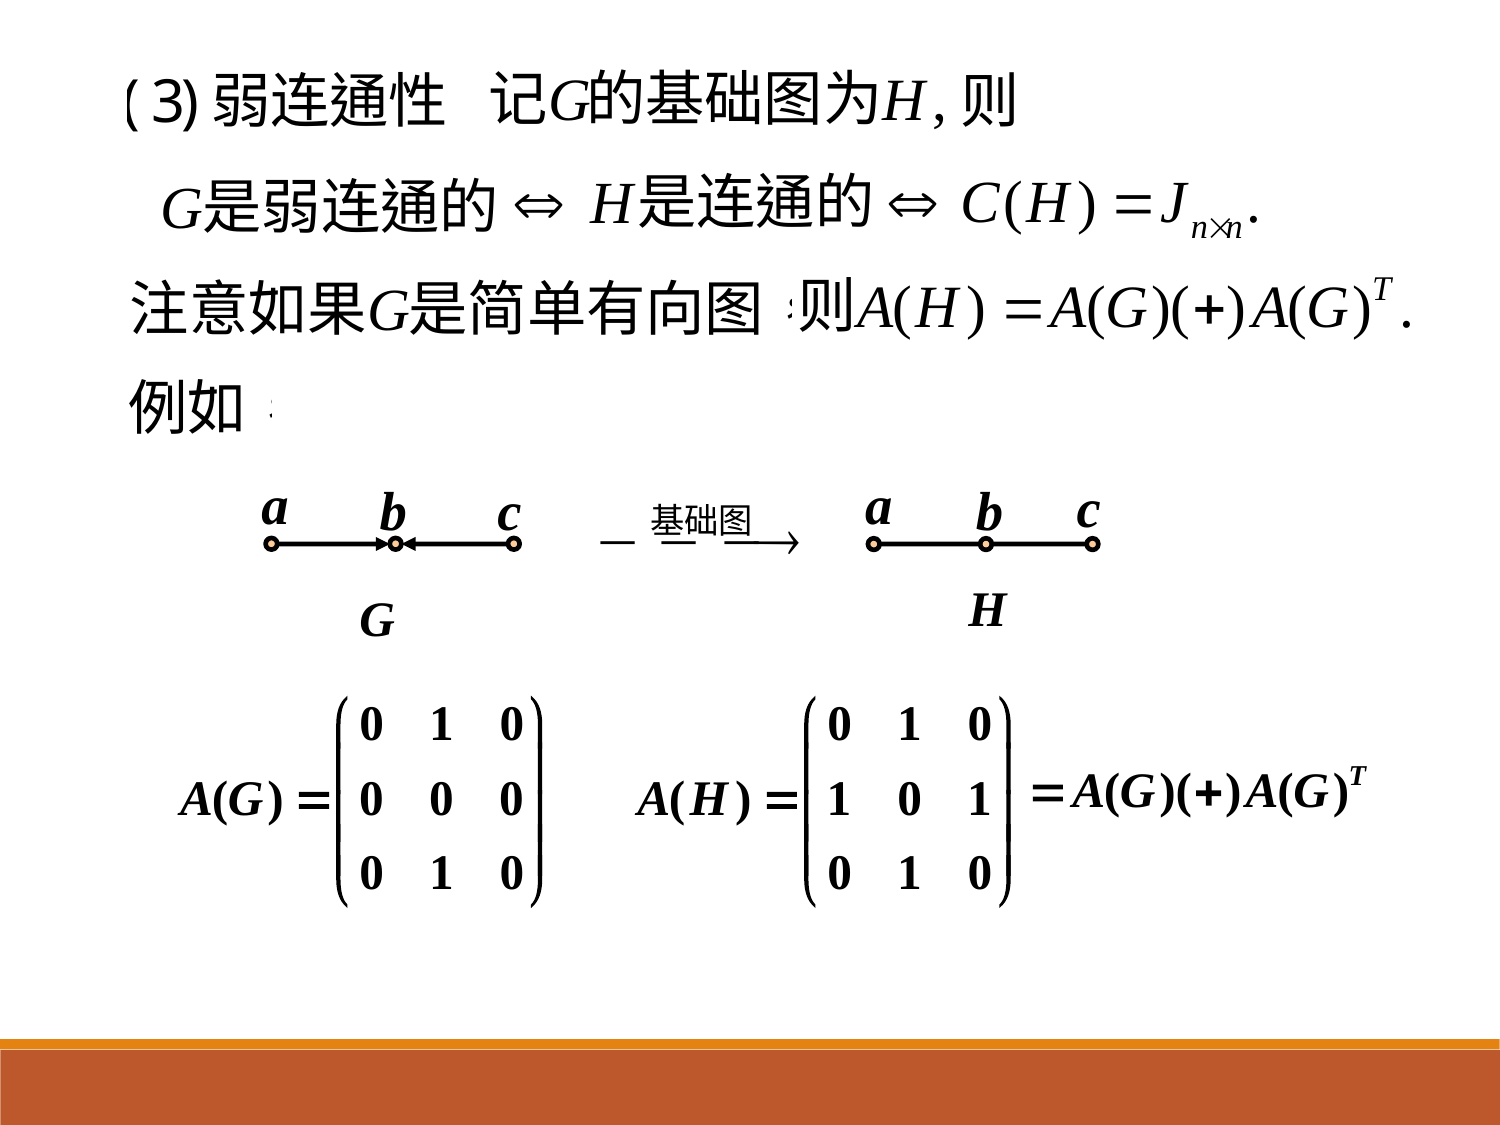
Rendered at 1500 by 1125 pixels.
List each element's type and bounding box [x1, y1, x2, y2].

text_box [253, 479, 532, 551]
text_box [956, 65, 1024, 138]
text_box [857, 479, 1111, 551]
text_box [123, 270, 790, 347]
text_box [958, 580, 1021, 636]
text_box [1034, 753, 1380, 829]
text_box [793, 263, 1418, 351]
text_box [155, 172, 503, 244]
text_box [584, 496, 819, 573]
text_box [625, 686, 1026, 916]
text_box [878, 166, 1265, 250]
text_box [168, 686, 556, 916]
text_box [353, 590, 408, 650]
text_box [504, 166, 877, 239]
text_box [122, 372, 273, 445]
text_box [127, 65, 473, 138]
text_box [483, 63, 956, 140]
